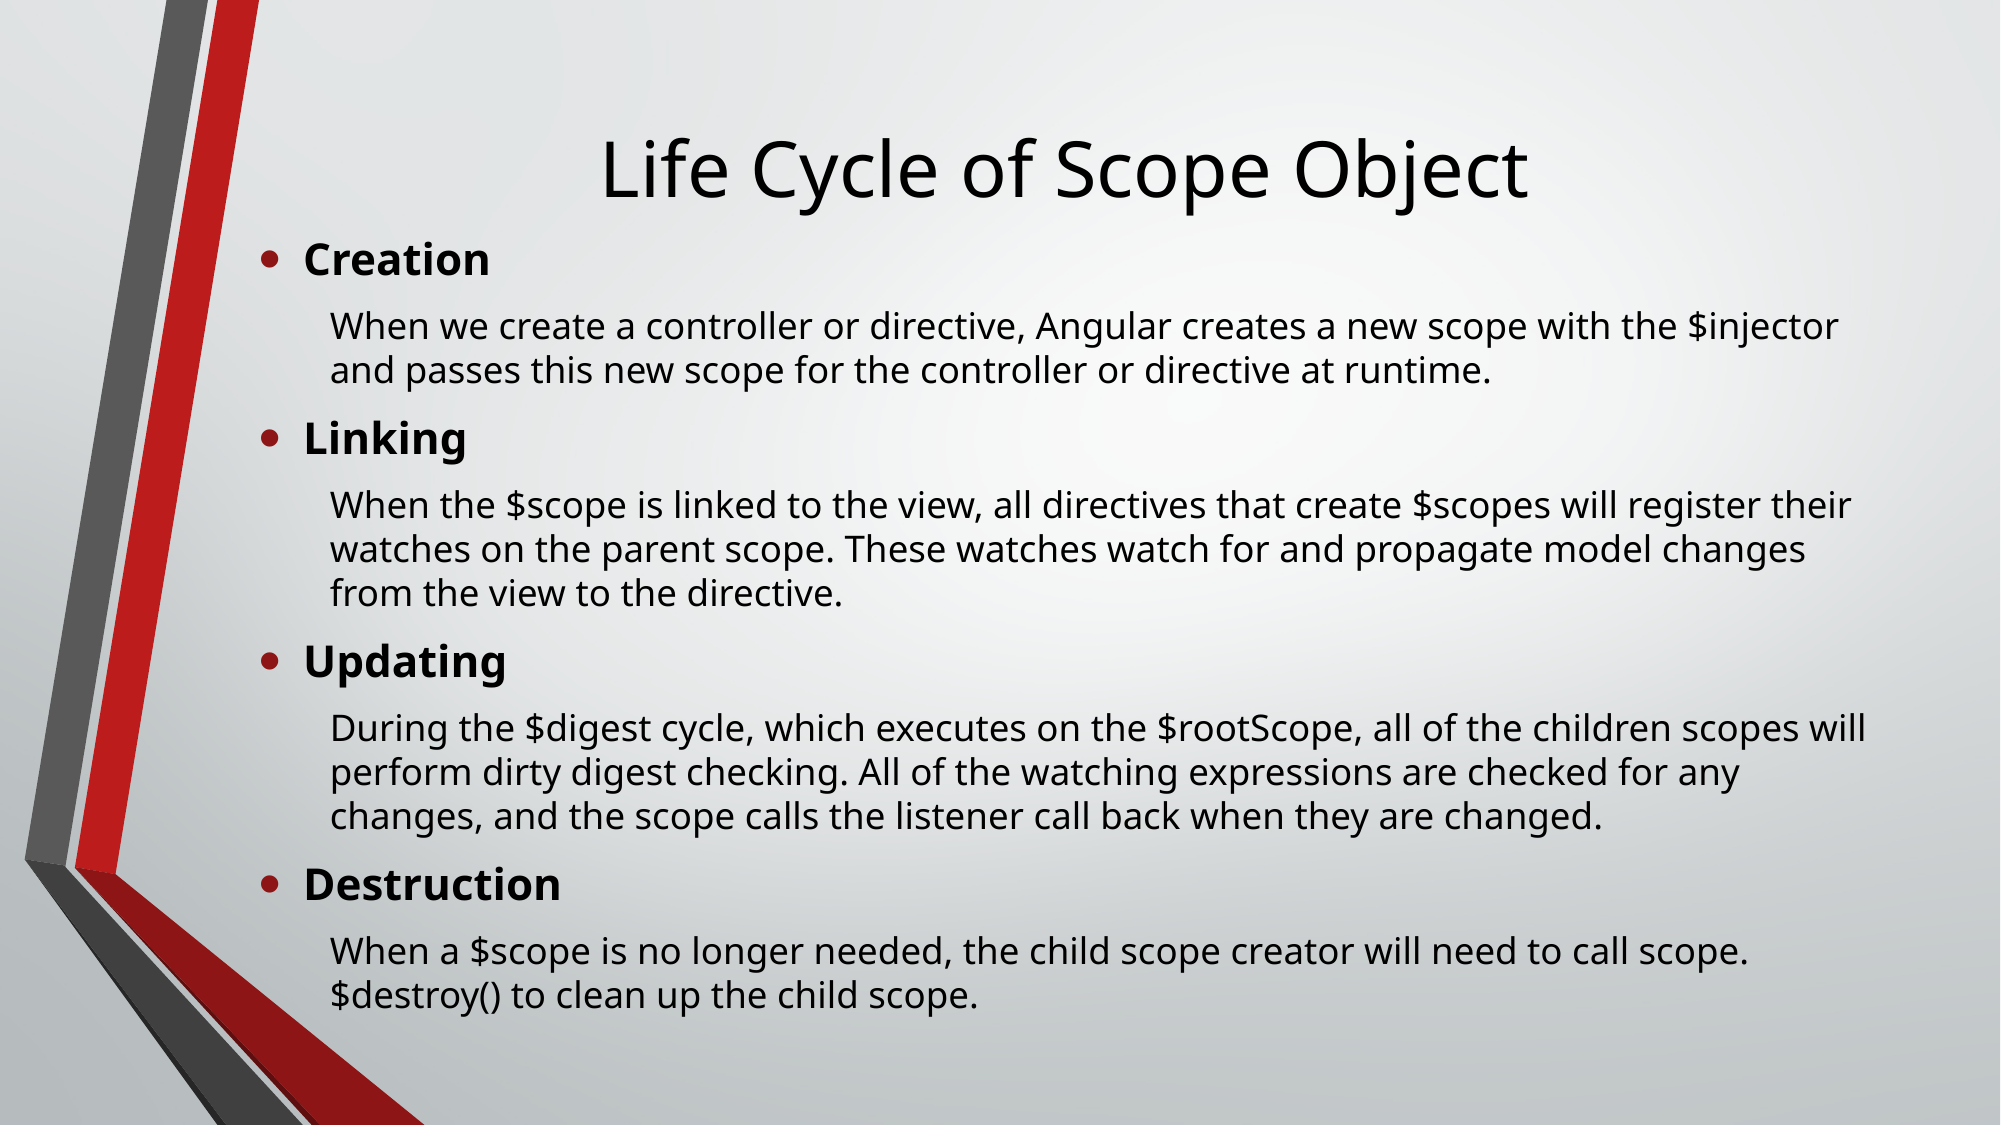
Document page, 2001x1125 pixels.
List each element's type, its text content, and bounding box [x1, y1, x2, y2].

list Creation When we create a controller or directive, Angular creates a new scope with the $injector and passes this new scope for the controller or directive at runtime. Linking When the $scope is linked to the view, all directives that create $scopes will register their watches on the parent scope. These watches watch for and propagate model changes from the view to the directive. Updating During the $digest cycle, which executes on the $rootScope, all of the children scopes will perform dirty digest checking. All of the watching expressions are checked for any changes, and the scope calls the listener call back when they are changed. Destruction When a $scope is no longer needed, the child scope creator will need to call scope.$destroy() to clean up the child scope. [243, 220, 1887, 1028]
title Life Cycle of Scope Object [243, 112, 1887, 220]
